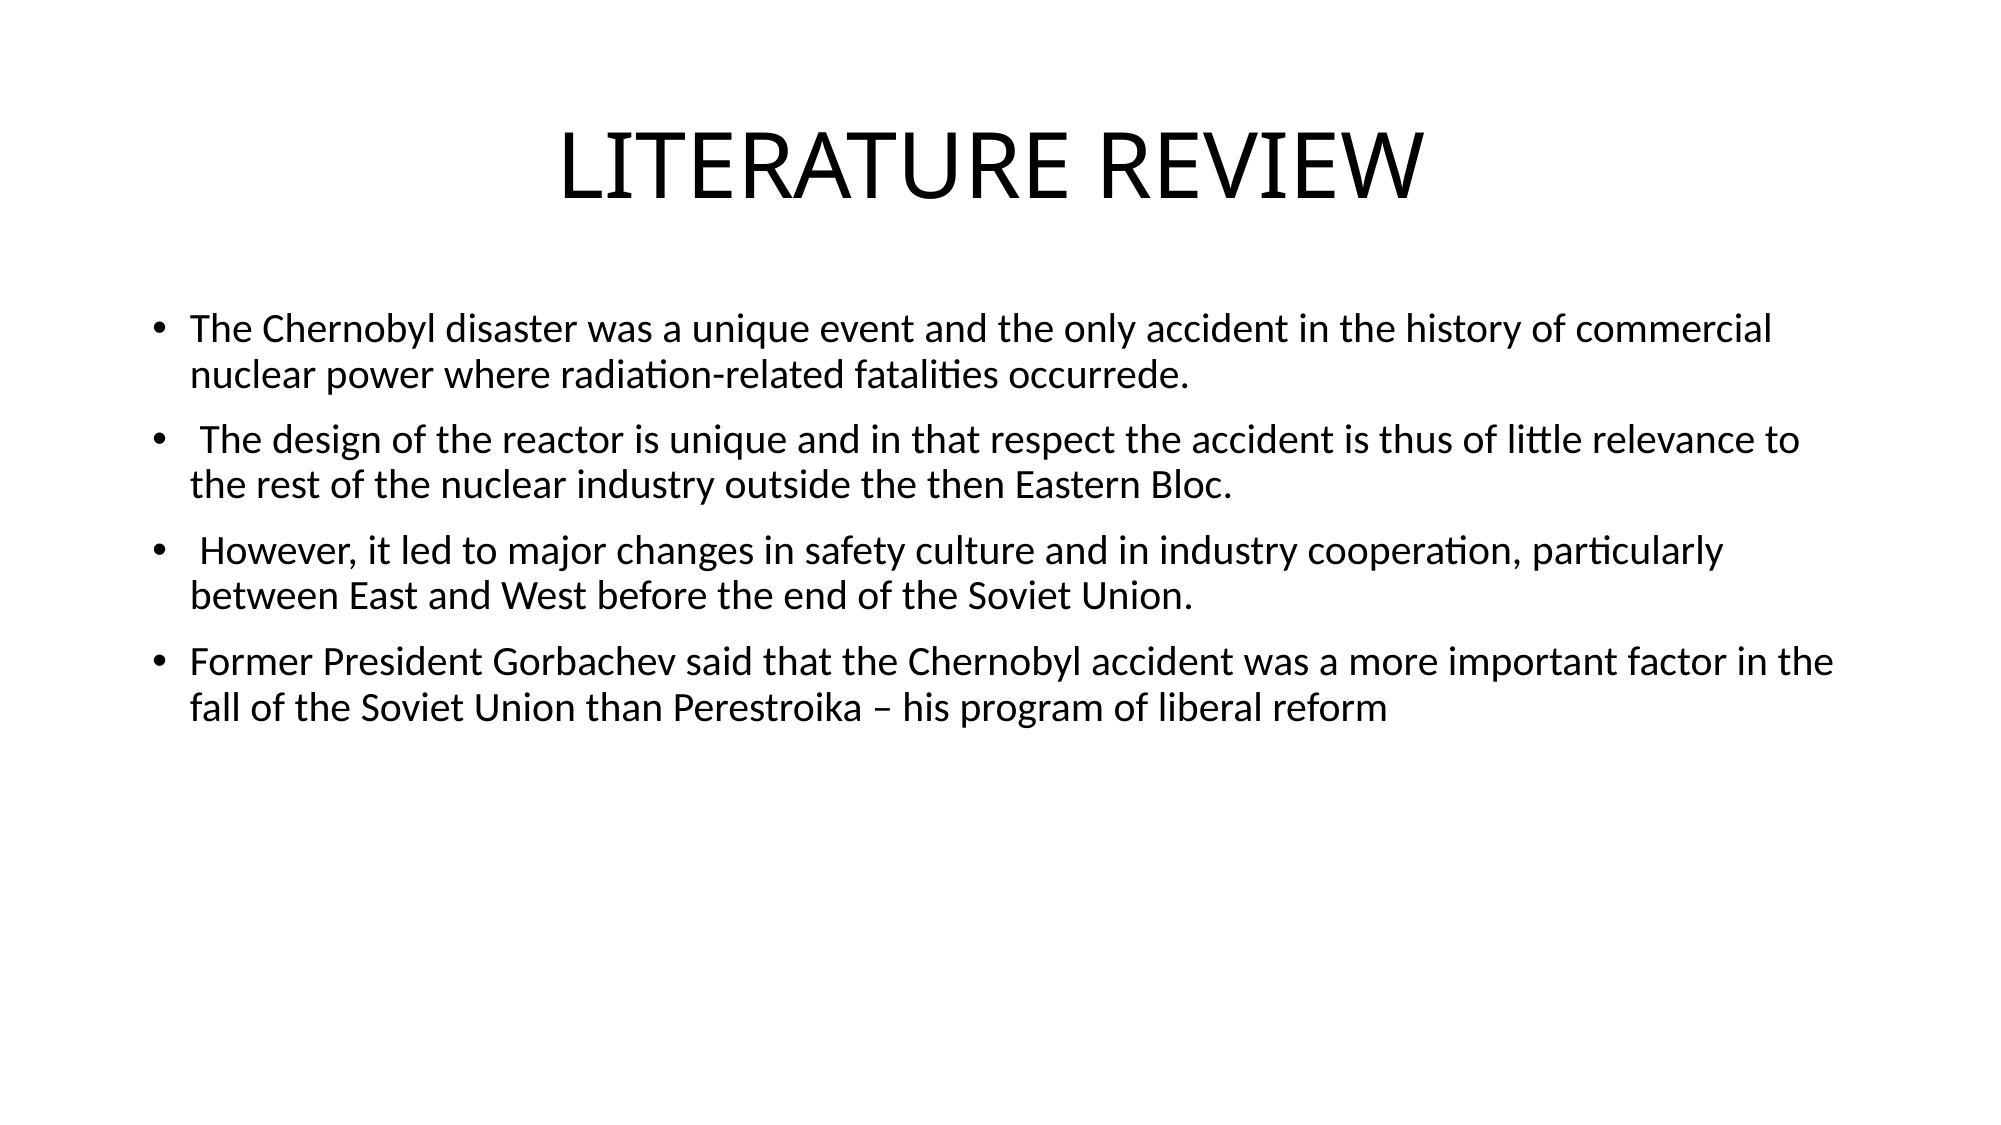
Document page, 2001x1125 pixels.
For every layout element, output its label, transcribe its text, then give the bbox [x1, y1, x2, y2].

title LITERATURE REVIEW [137, 59, 1863, 278]
list The Chernobyl disaster was a unique event and the only accident in the history of commercial nuclear power where radiation-related fatalities occurrede. The design of the reactor is unique and in that respect the accident is thus of little relevance to the rest of the nuclear industry outside the then Eastern Bloc. However, it led to major changes in safety culture and in industry cooperation, particularly between East and West before the end of the Soviet Union. Former President Gorbachev said that the Chernobyl accident was a more important factor in the fall of the Soviet Union than Perestroika – his program of liberal reform [137, 299, 1863, 1014]
